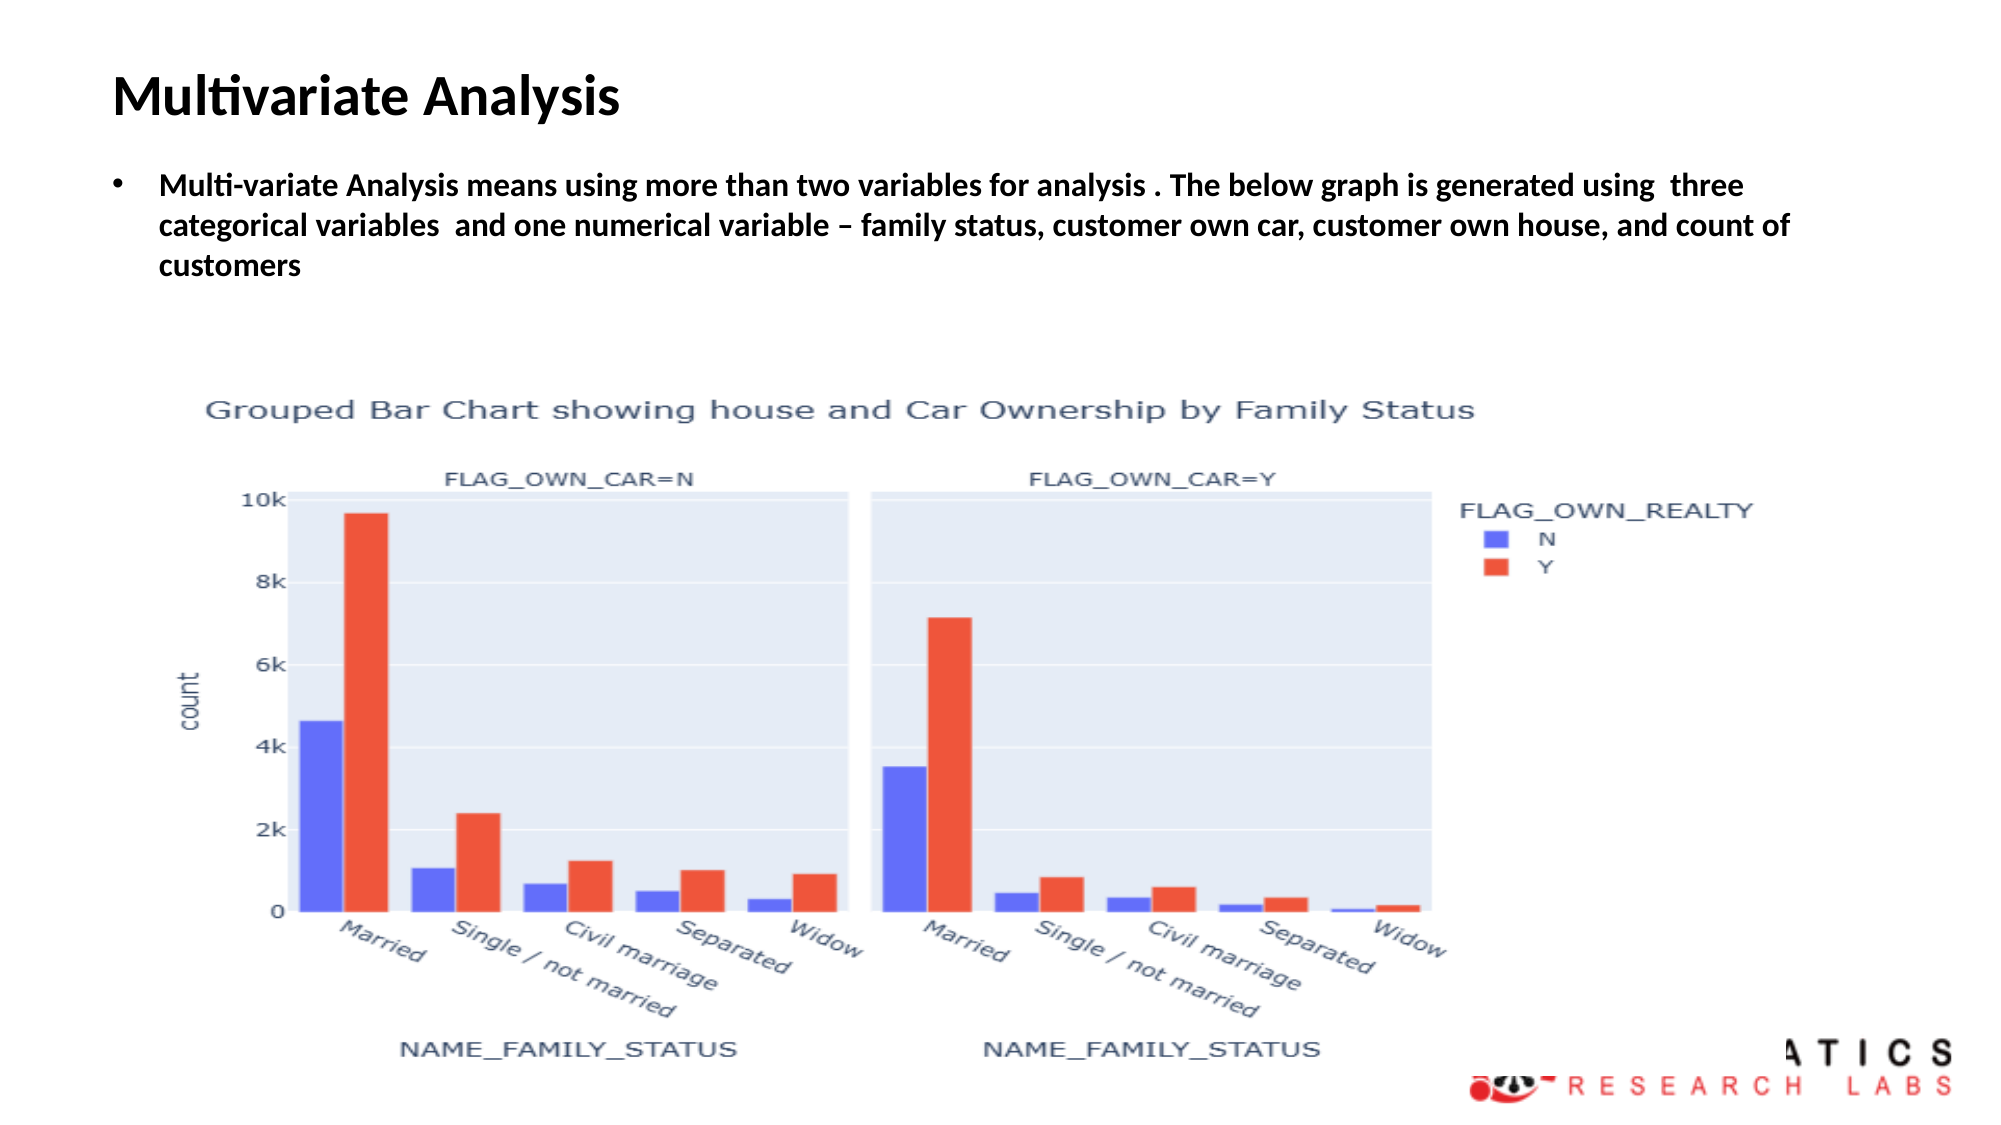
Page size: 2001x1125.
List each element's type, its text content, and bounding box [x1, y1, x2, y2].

text_box Multivariate Analysis [97, 49, 1829, 135]
picture [122, 346, 1975, 1125]
text_box Multi-variate Analysis means using more than two variables for analysis . The below graph is generated using three categorical variables and one numerical variable – family status, customer own car, customer own house, and count of customers [97, 155, 1829, 291]
